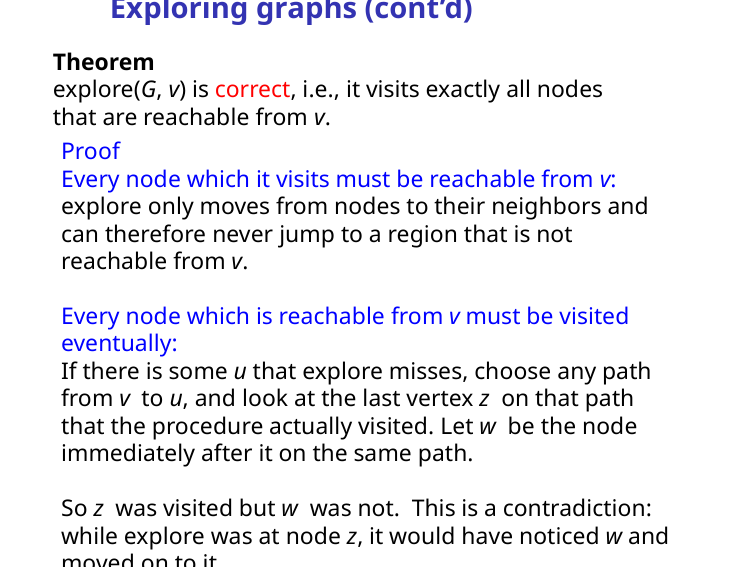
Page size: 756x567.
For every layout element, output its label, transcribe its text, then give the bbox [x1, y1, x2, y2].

text_box Theorem explore(G, v) is correct, i.e., it visits exactly all nodes that are reachable from v. [52, 47, 641, 138]
text_box Exploring graphs (cont’d) [109, 5, 473, 32]
text_box [0, 0, 756, 515]
text_box Proof Every node which it visits must be reachable from v: explore only moves from nodes to their neighbors and can therefore never jump to a region that is not reachable from v. Every node which is reachable from v must be visited eventually: If there is some u that explore misses, choose any path from v to u, and look at the last vertex z on that path that the procedure actually visited. Let w be the node immediately after it on the same path. So z was visited but w was not. This is a contradiction: while explore was at node z, it would have noticed w and moved on to it. [61, 136, 674, 567]
